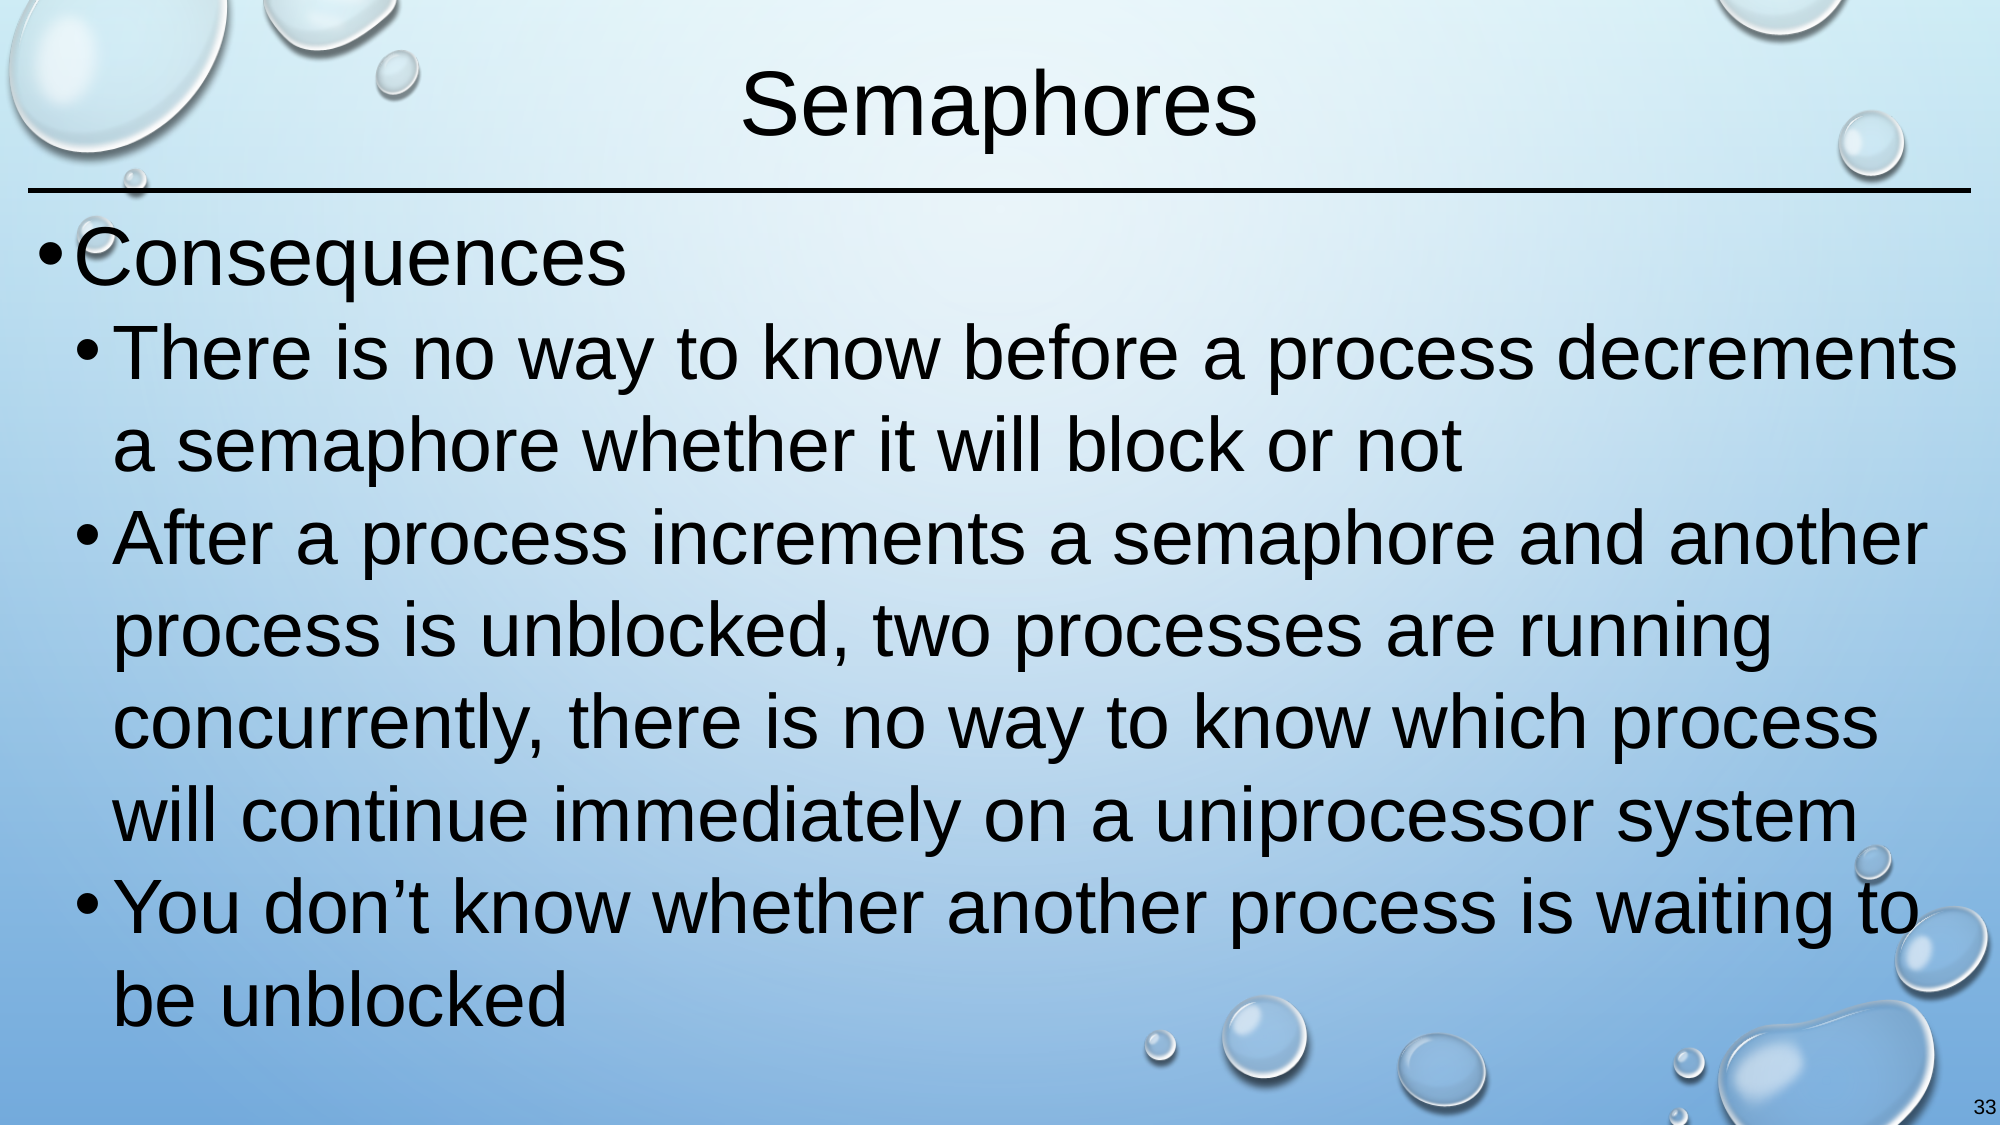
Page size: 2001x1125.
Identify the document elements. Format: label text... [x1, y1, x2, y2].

slide_number 33 [1909, 1089, 2000, 1124]
picture [0, 0, 2000, 1125]
list Consequences There is no way to know before a process decrements a semaphore whether it will block or not After a process increments a semaphore and another process is unblocked, two processes are running concurrently, there is no way to know which process will continue immediately on a uniprocessor system You don’t know whether another process is waiting to be unblocked [28, 195, 1972, 1108]
title Semaphores [28, 25, 1972, 187]
